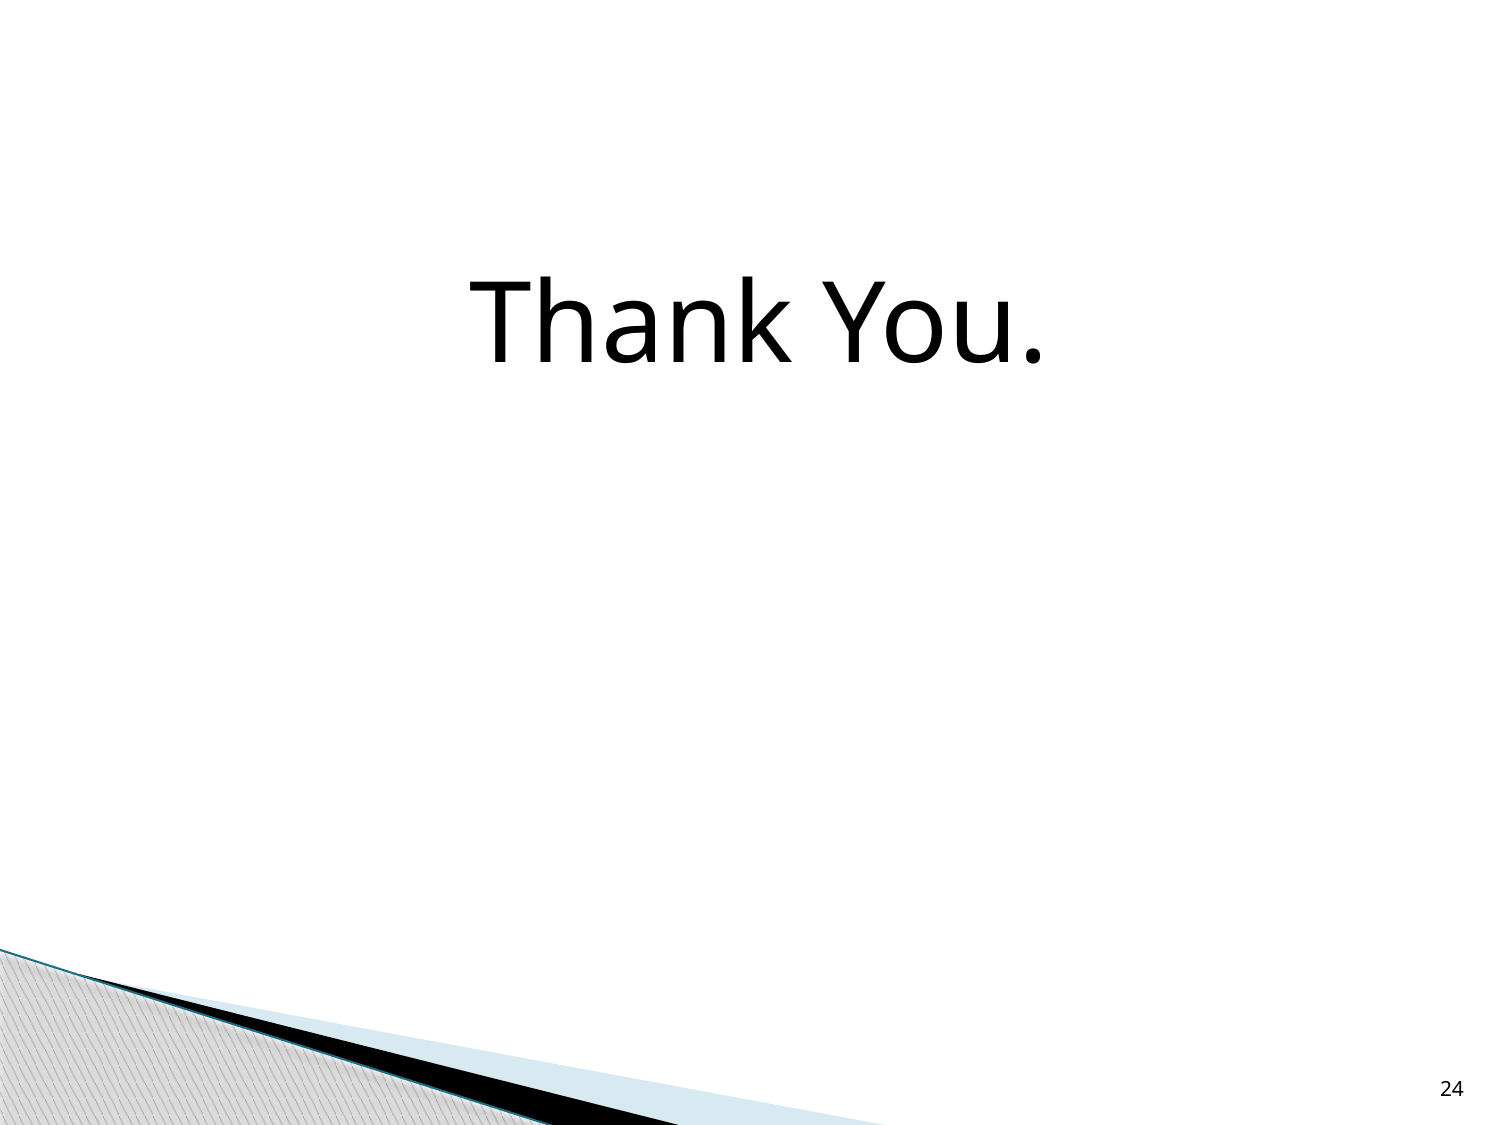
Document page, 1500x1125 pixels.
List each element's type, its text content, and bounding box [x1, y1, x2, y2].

slide_number 24 [1418, 1051, 1479, 1112]
list Thank You. [75, 243, 1425, 986]
